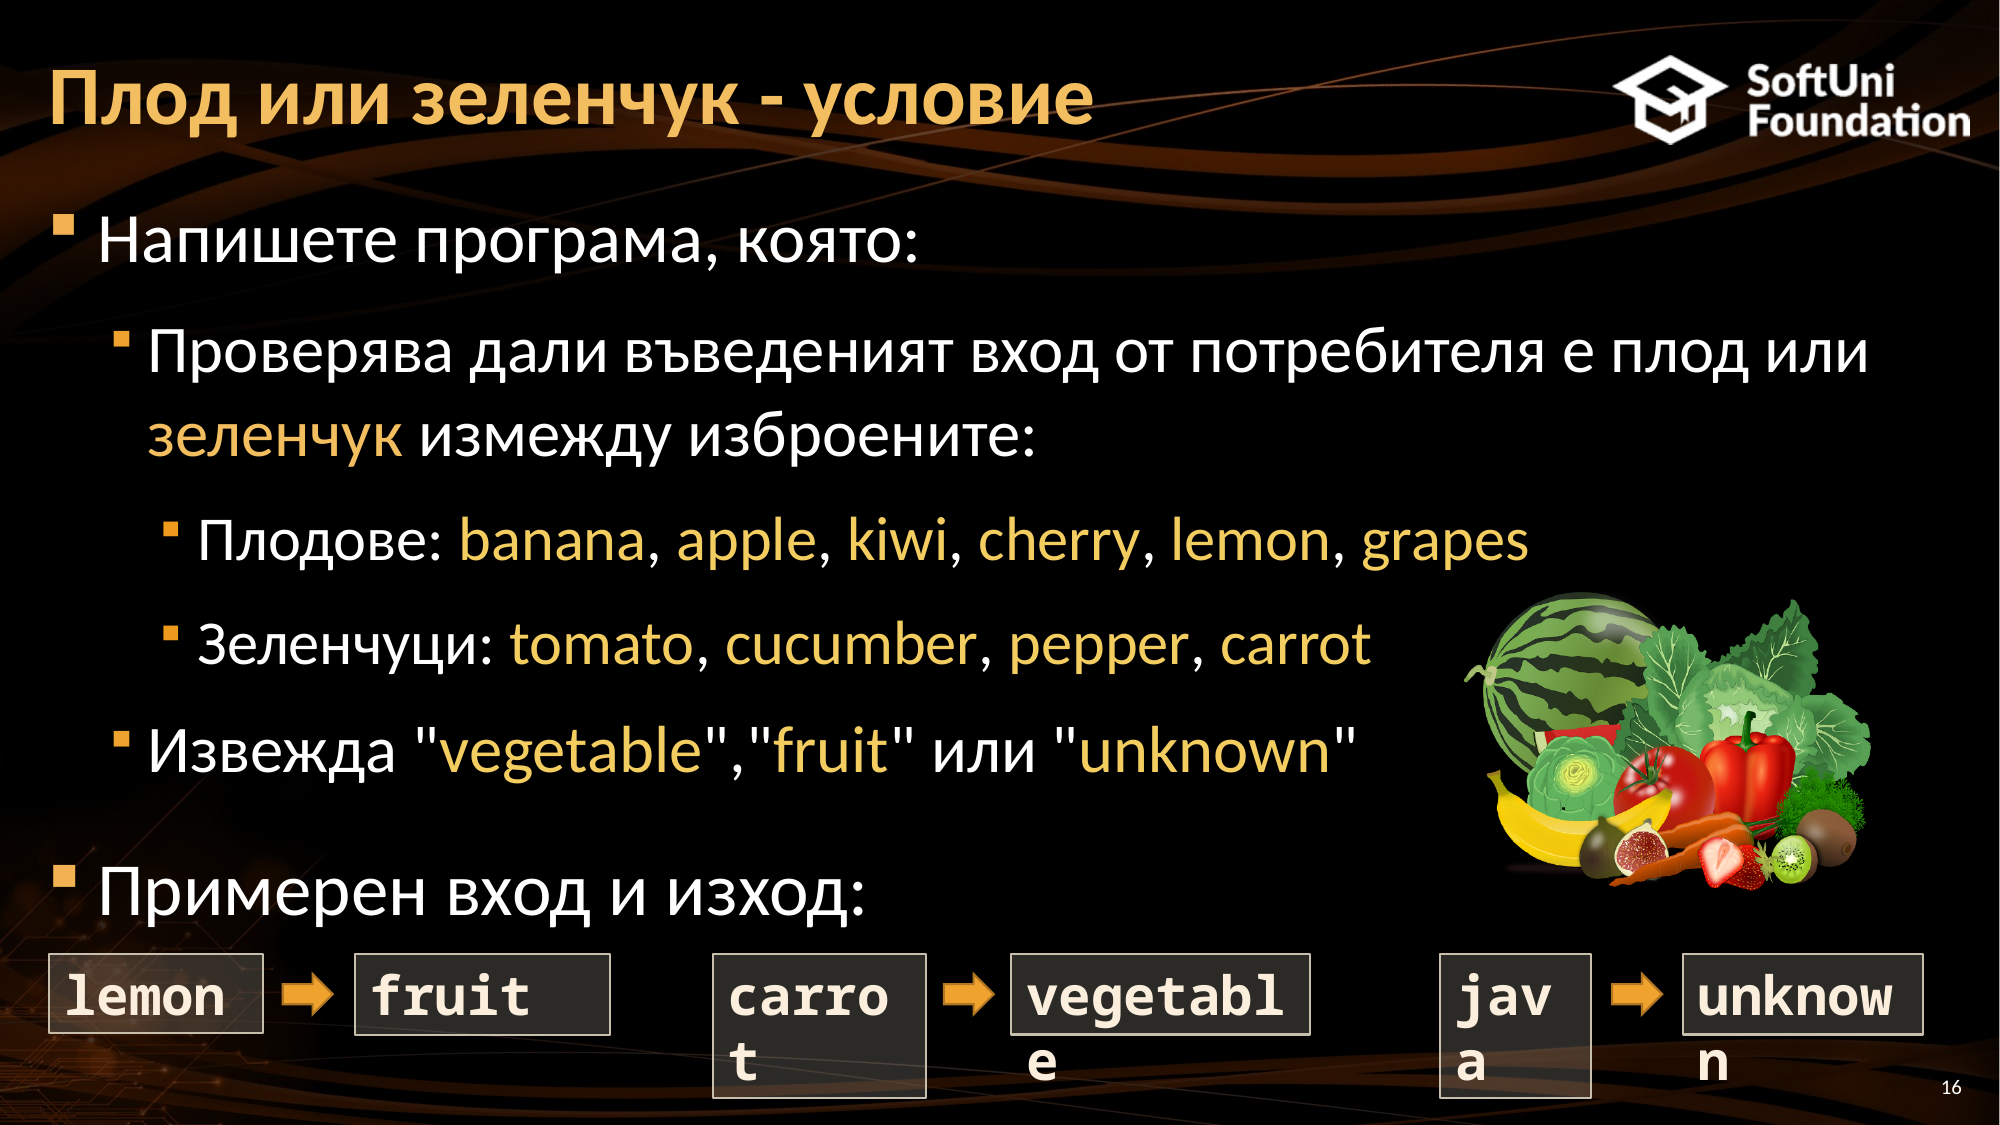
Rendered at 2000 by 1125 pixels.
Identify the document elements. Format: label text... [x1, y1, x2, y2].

text_box [281, 971, 335, 1017]
slide_number 16 [1897, 1070, 1968, 1103]
text_box [942, 971, 996, 1017]
text_box unknown [1682, 953, 1923, 1035]
text_box lemon [49, 953, 263, 1034]
picture [0, 0, 2000, 1125]
text_box carrot [712, 953, 927, 1099]
text_box java [1440, 953, 1592, 1099]
text_box [1611, 971, 1664, 1017]
list Напишете програма, която: Проверява дали въведеният вход от потребителя е плод или зеленчук измежду изброените: Плодове: banana, apple, kiwi, cherry, lemon, grapes Зеленчуци: tomato, cucumber, pepper, carrot Извежда "vegetable","fruit" или "unknown" Примерен вход и изход: [29, 181, 1967, 1096]
text_box vegetable [1011, 953, 1311, 1035]
title Плод или зеленчук - условие [30, 6, 1602, 189]
text_box fruit [354, 954, 610, 1035]
